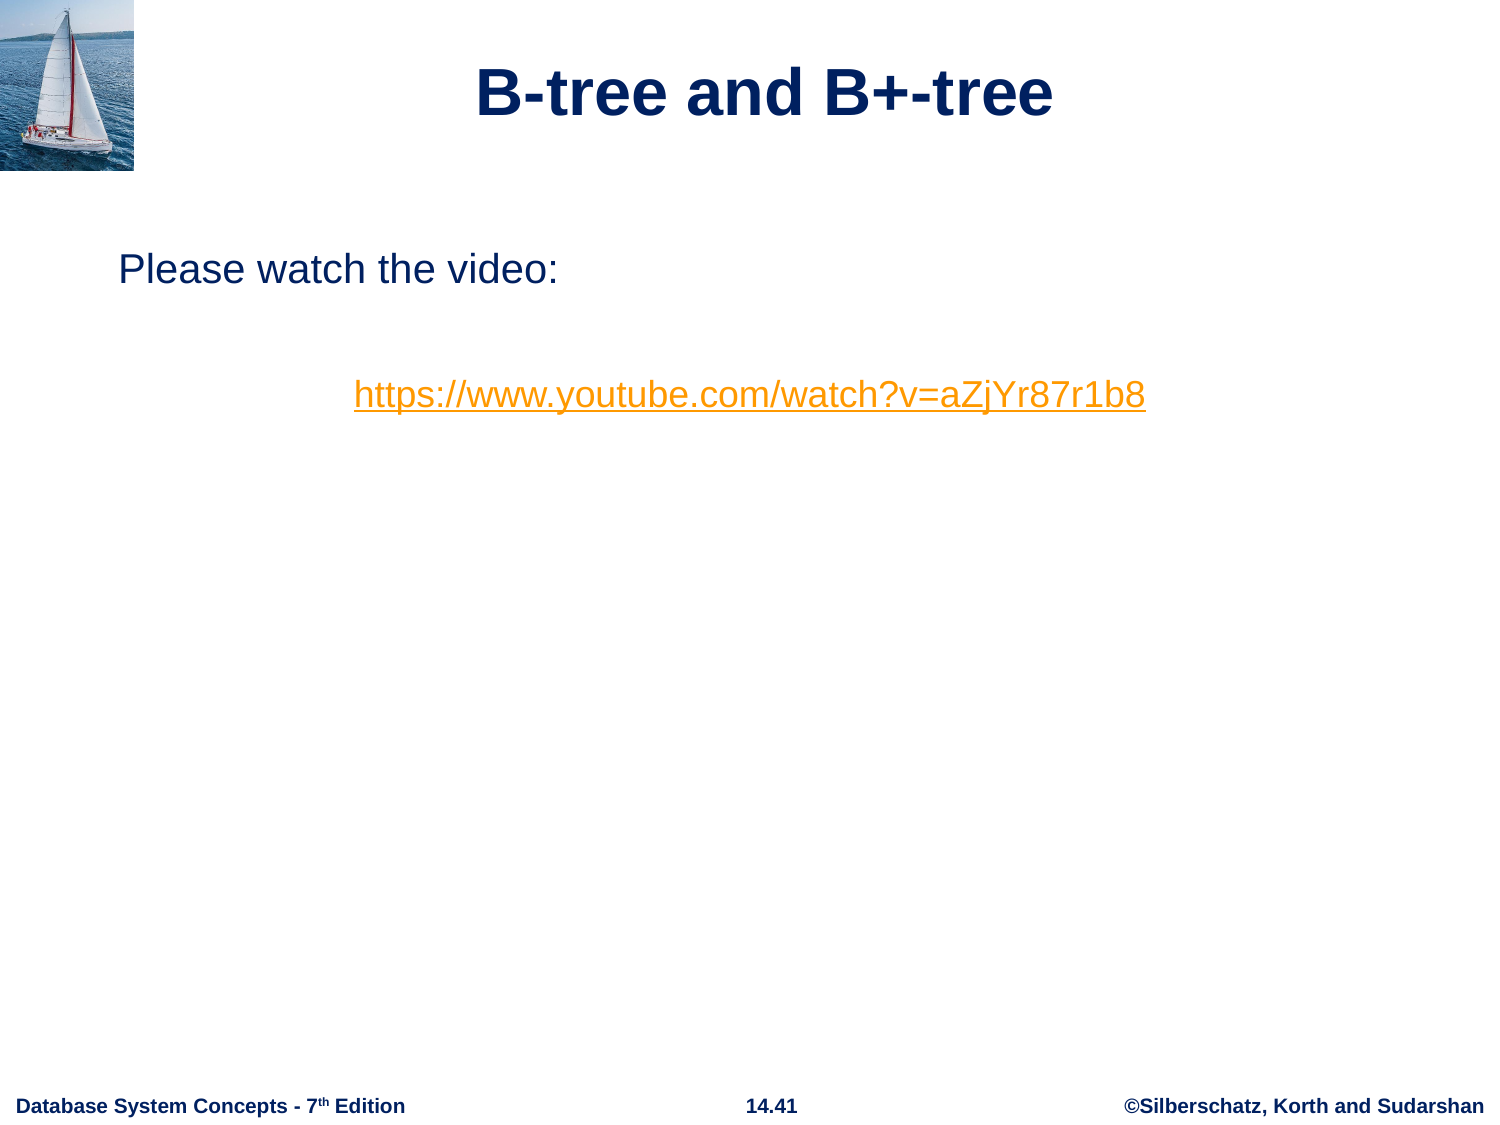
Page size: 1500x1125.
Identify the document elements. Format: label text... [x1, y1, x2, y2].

title B-tree and B+-tree [102, 36, 1429, 137]
picture [0, 0, 134, 171]
list Please watch the video: https://www.youtube.com/watch?v=aZjYr87r1b8 [103, 175, 1397, 1039]
